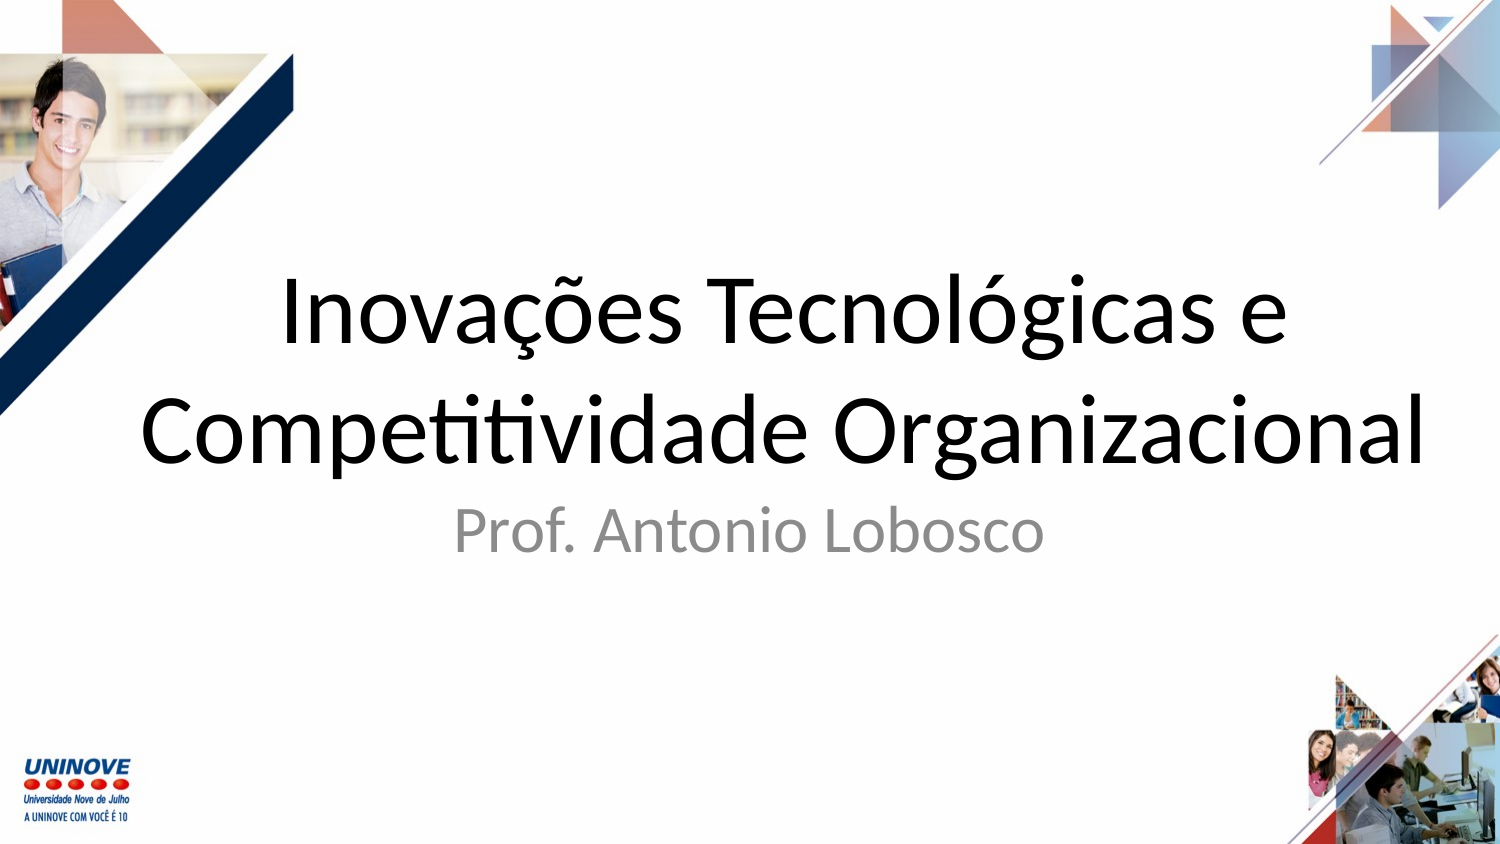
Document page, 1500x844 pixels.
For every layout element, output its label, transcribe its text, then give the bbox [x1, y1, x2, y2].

picture [0, 0, 1500, 844]
title Inovações Tecnológicas e Competitividade Organizacional [93, 257, 1477, 469]
subtitle Prof. Antonio Lobosco [224, 477, 1276, 694]
